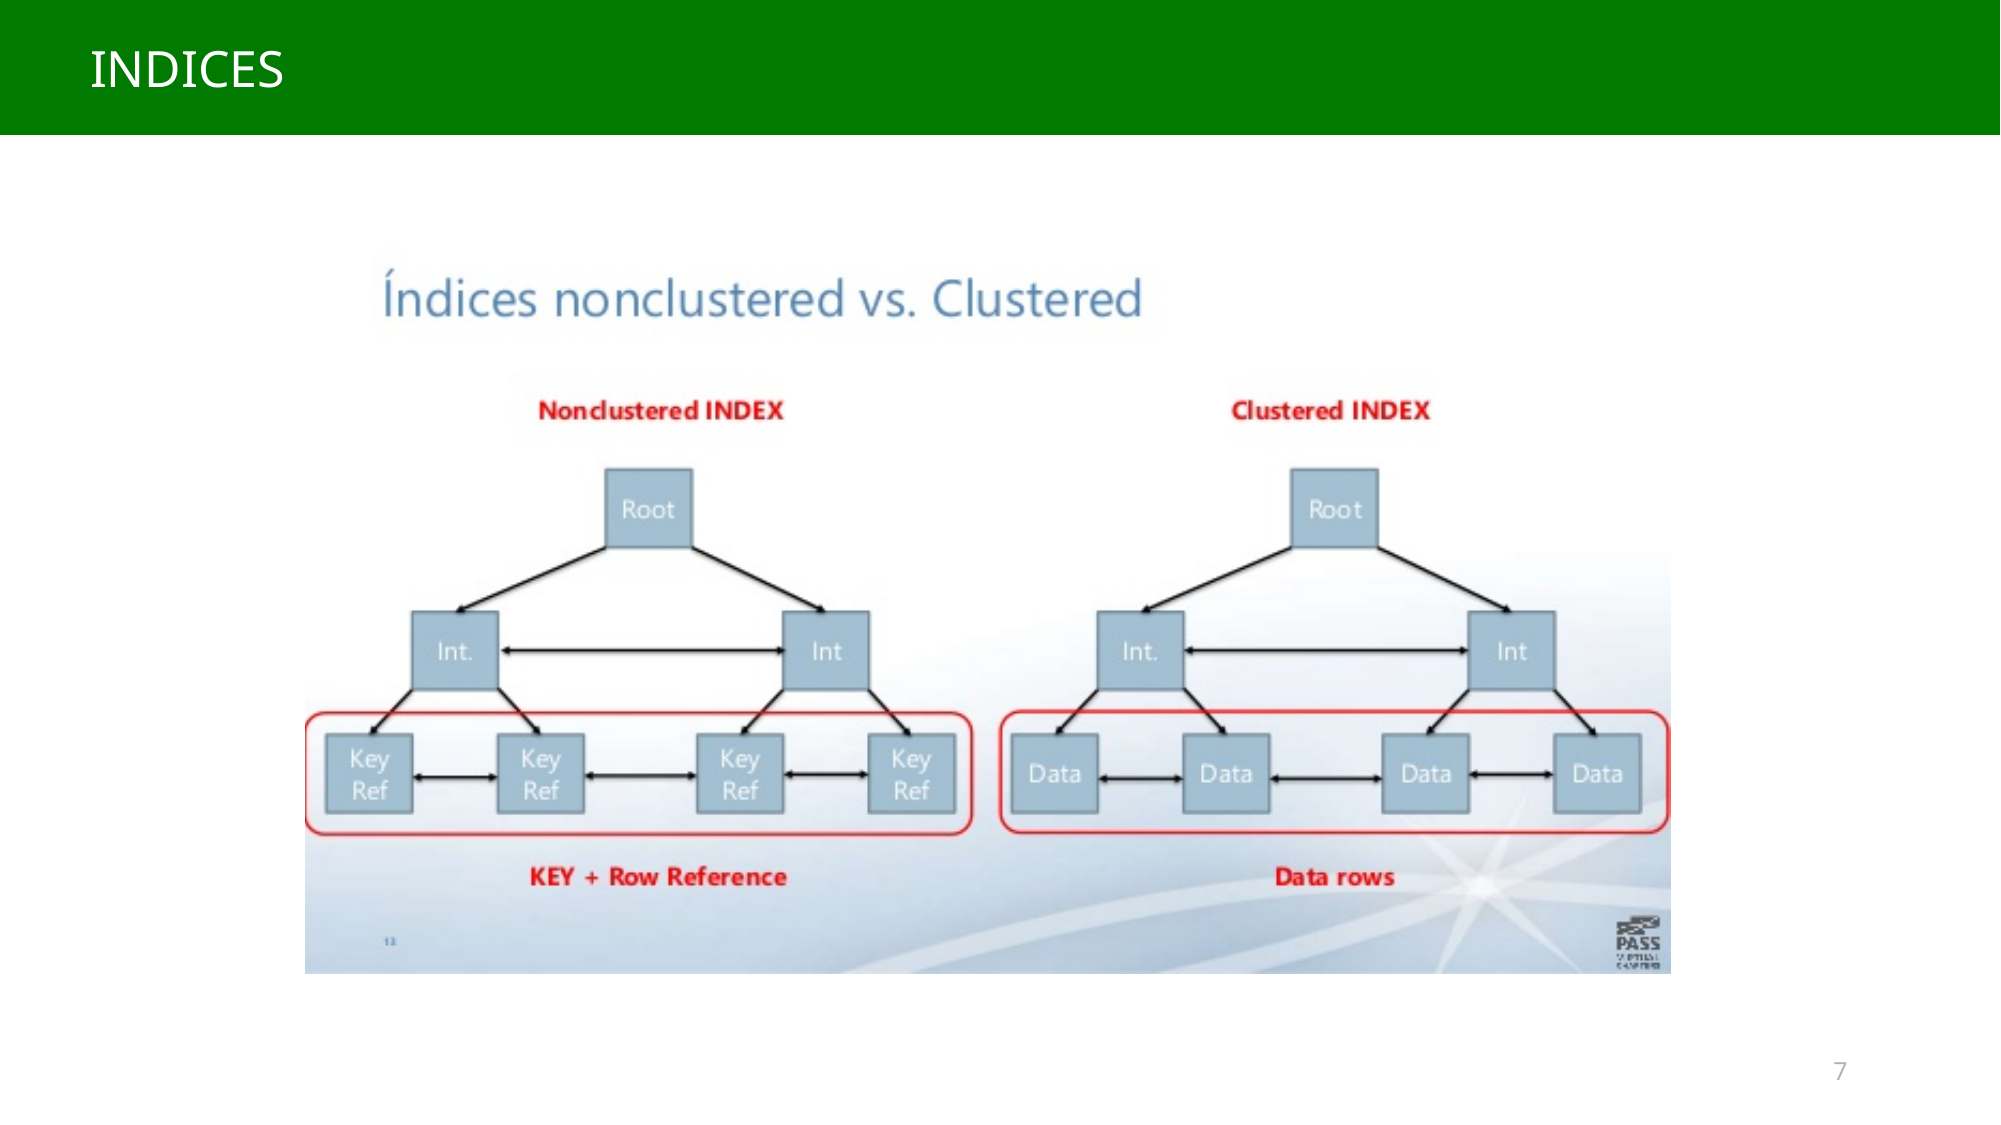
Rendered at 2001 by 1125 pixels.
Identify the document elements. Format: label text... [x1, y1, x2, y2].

picture [305, 203, 1671, 974]
text_box INDICES [0, 0, 2000, 135]
slide_number 7 [1412, 1042, 1863, 1103]
